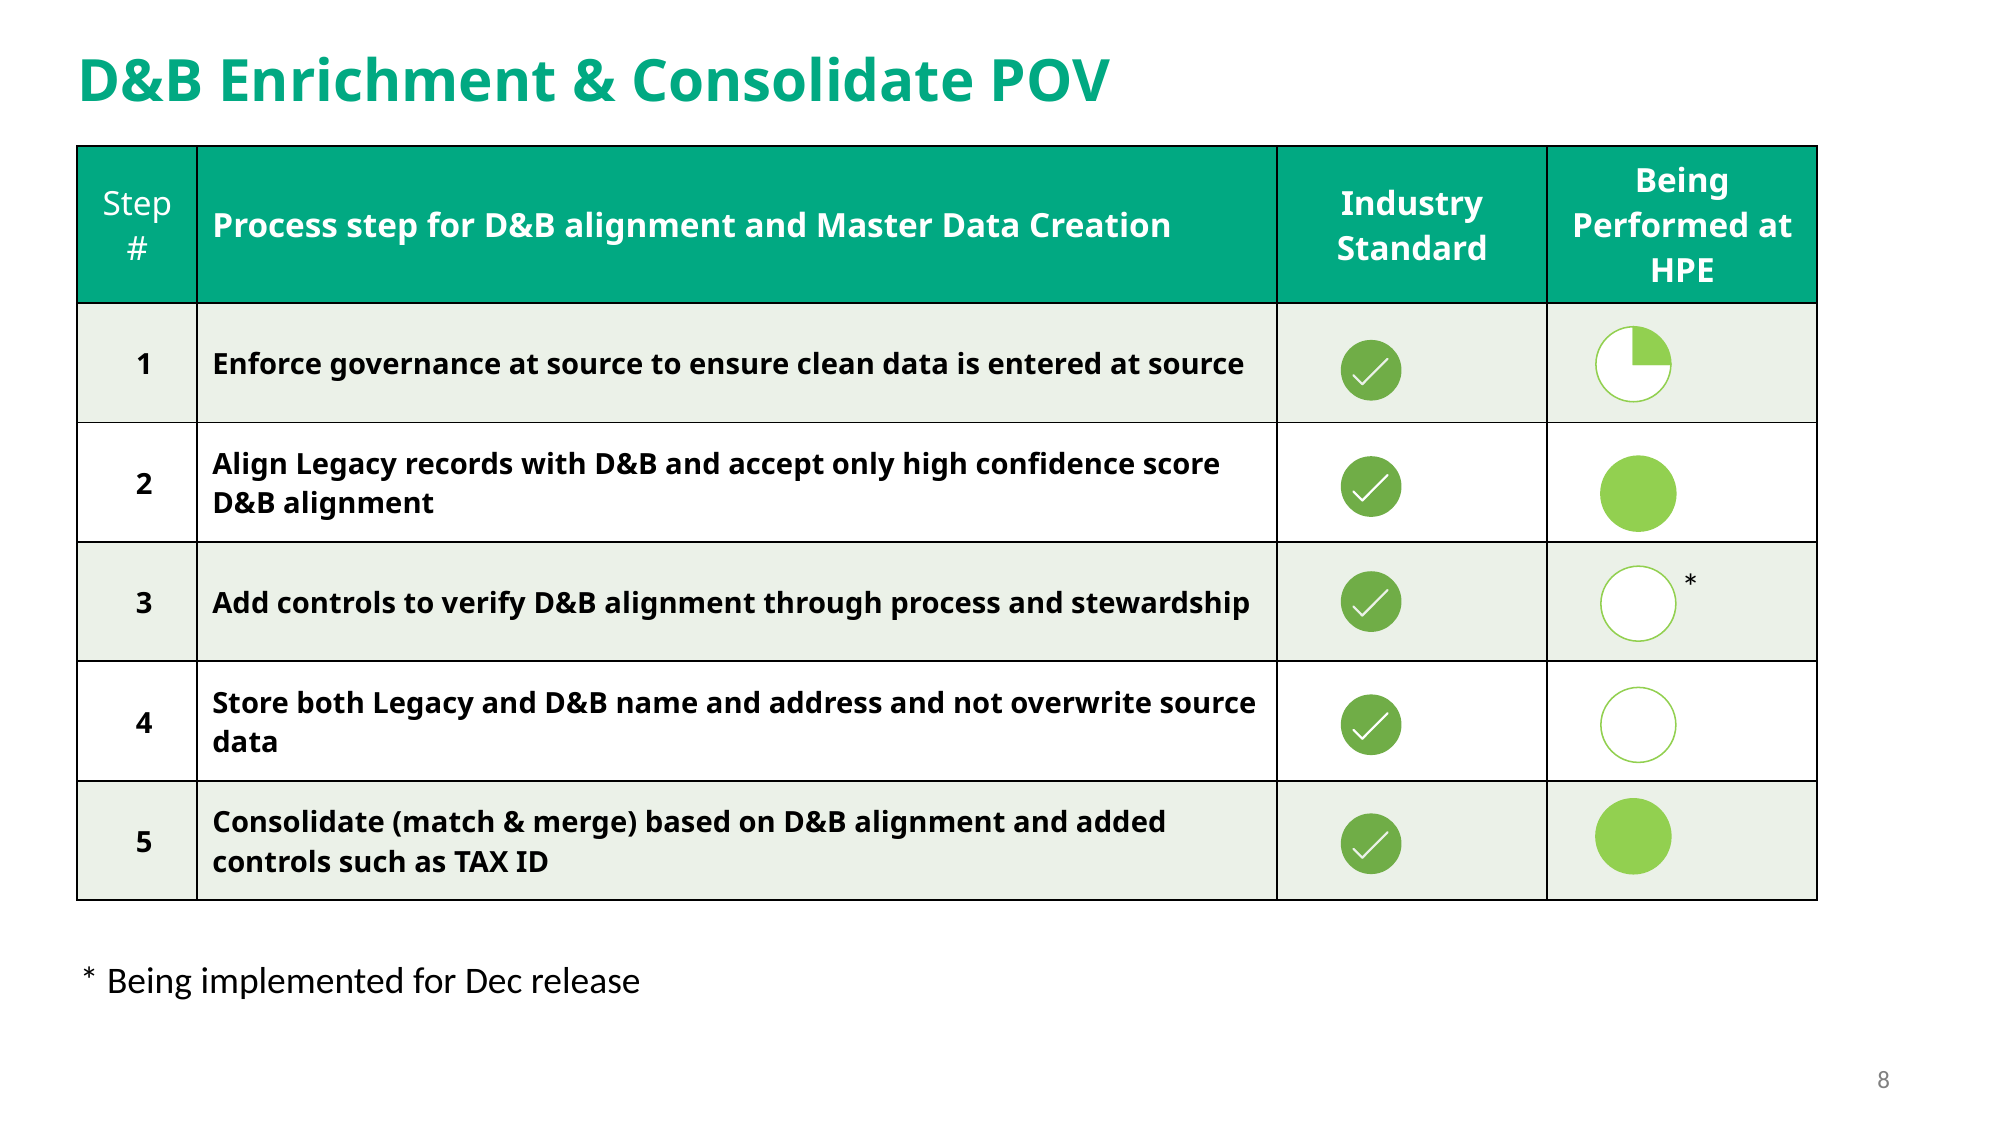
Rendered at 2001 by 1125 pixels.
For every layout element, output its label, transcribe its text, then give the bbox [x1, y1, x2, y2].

slide_number 8 [1817, 1059, 1906, 1098]
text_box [1595, 326, 1671, 402]
table_cell [1548, 662, 1816, 780]
table_cell [1548, 782, 1816, 899]
text_box * Being implemented for Dec release [65, 948, 893, 1009]
table_cell Store both Legacy and D&B name and address and not overwrite source data [198, 662, 1276, 780]
table_cell 5 [78, 782, 196, 899]
text_box [1340, 571, 1402, 632]
table_header Industry Standard [1278, 147, 1546, 302]
text_box [1340, 339, 1402, 401]
table_cell [1278, 662, 1546, 780]
table_cell Consolidate (match & merge) based on D&B alignment and added controls such as TAX ID [198, 782, 1276, 899]
table_cell [1278, 423, 1546, 541]
table_cell [1278, 782, 1546, 899]
text_box [1340, 456, 1402, 517]
table_cell [1278, 304, 1546, 422]
table_cell 1 [78, 304, 196, 422]
table_cell [1548, 304, 1816, 422]
table_cell Add controls to verify D&B alignment through process and stewardship [198, 543, 1276, 660]
text_box [1599, 565, 1676, 643]
table_cell Align Legacy records with D&B and accept only high confidence score D&B alignment [198, 423, 1276, 541]
table_cell 2 [78, 423, 196, 541]
table_header Step # [78, 147, 196, 302]
table_cell [1548, 423, 1816, 541]
text_box [1340, 813, 1402, 875]
text_box [1599, 455, 1677, 533]
text_box [1599, 686, 1677, 764]
table_cell Enforce governance at source to ensure clean data is entered at source [198, 304, 1276, 422]
table_cell [1278, 543, 1546, 660]
text_box [1594, 797, 1672, 875]
table_header Being Performed at HPE [1548, 147, 1816, 302]
text_box [1340, 694, 1402, 756]
table_cell 4 [78, 662, 196, 780]
table_cell 3 [78, 543, 196, 660]
table_cell [1548, 543, 1816, 660]
text_box D&B Enrichment & Consolidate POV [77, 51, 2000, 120]
text_box * [1666, 555, 1720, 615]
table_header Process step for D&B alignment and Master Data Creation [198, 147, 1276, 302]
